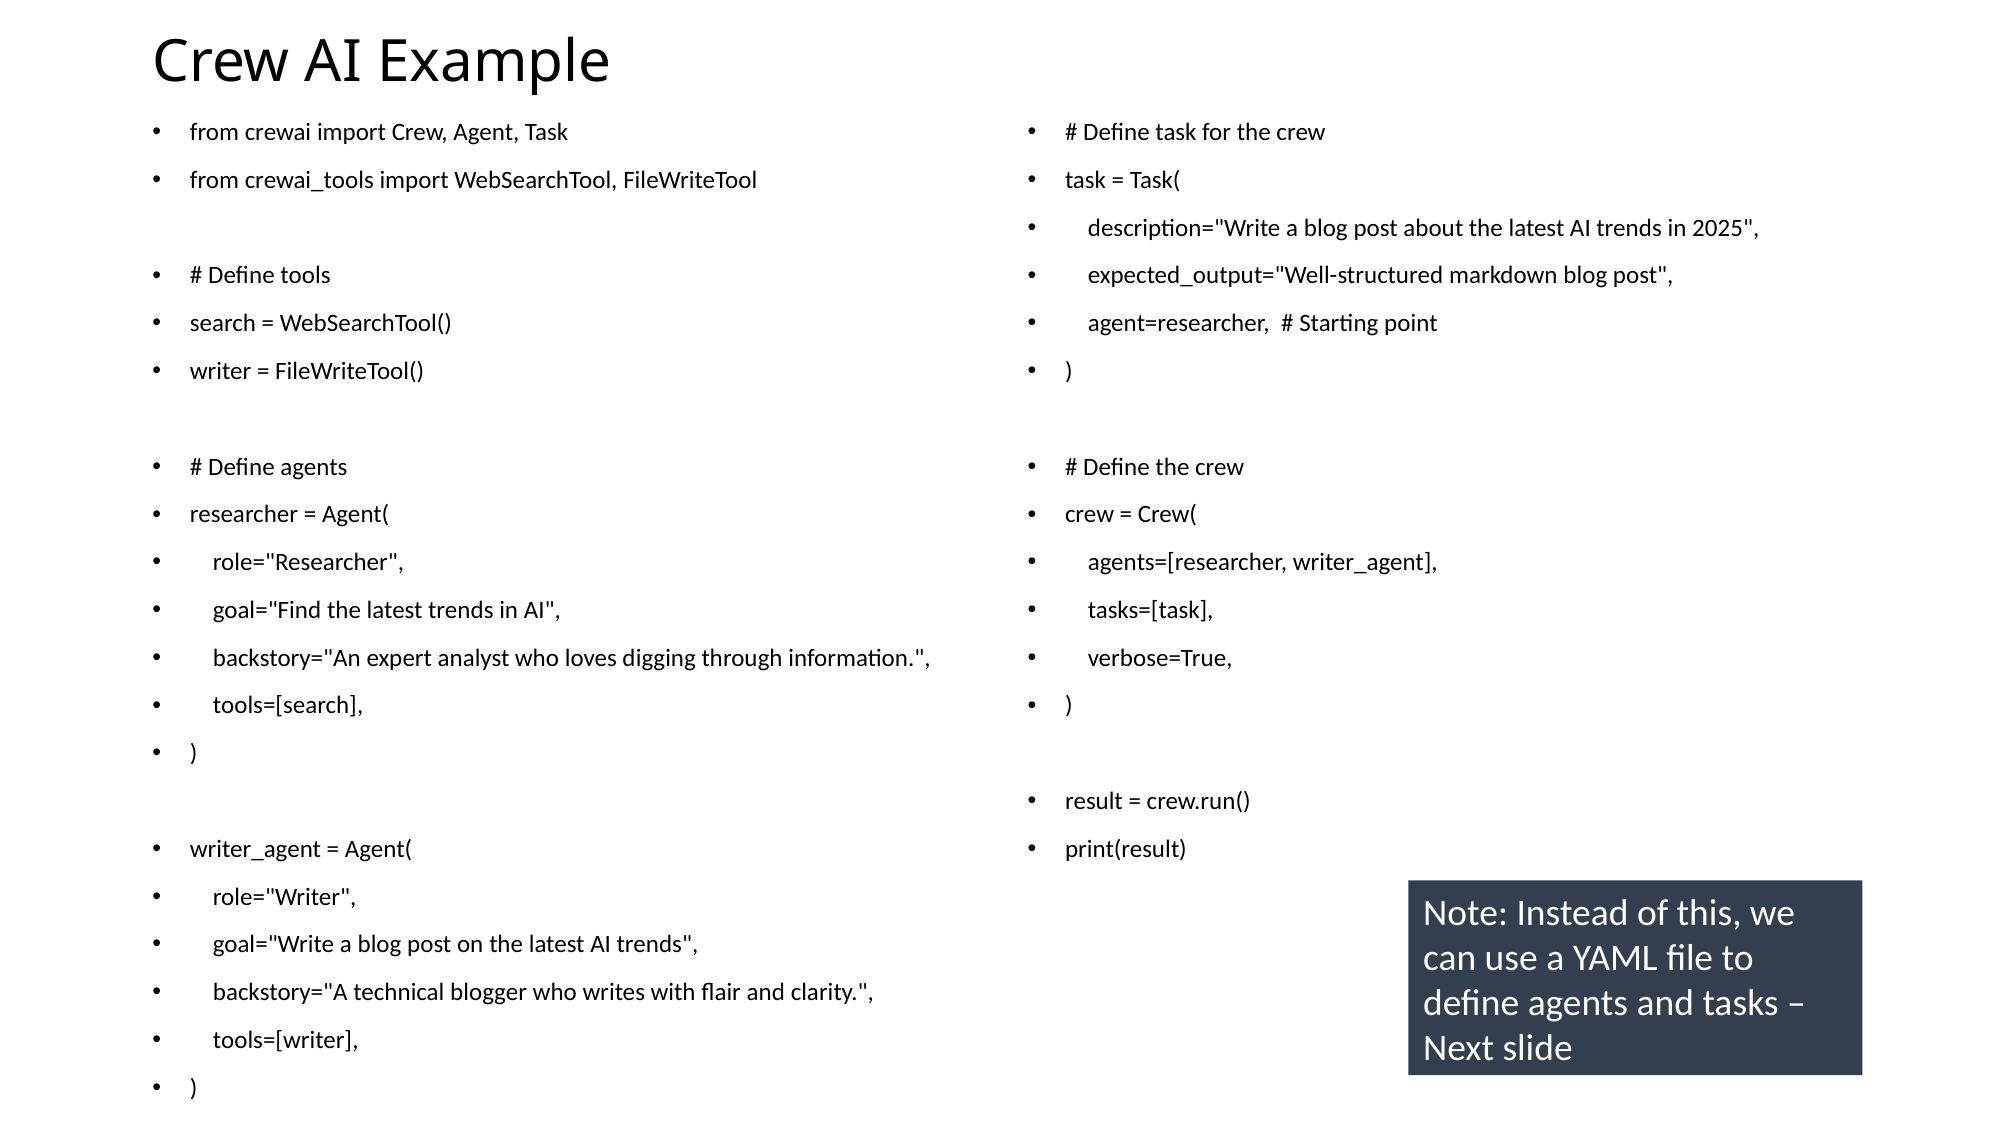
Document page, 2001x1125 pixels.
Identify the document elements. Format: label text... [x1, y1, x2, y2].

title Crew AI Example [137, 13, 1863, 112]
text_box Note: Instead of this, we can use a YAML file to define agents and tasks – Next slide [1408, 880, 1863, 1076]
list # Define task for the crew task = Task( description="Write a blog post about the latest AI trends in 2025", expected_output="Well-structured markdown blog post", agent=researcher, # Starting point ) # Define the crew crew = Crew( agents=[researcher, writer_agent], tasks=[task], verbose=True, ) result = crew.run() print(result) [1012, 111, 1863, 1014]
list from crewai import Crew, Agent, Task from crewai_tools import WebSearchTool, FileWriteTool # Define tools search = WebSearchTool() writer = FileWriteTool() # Define agents researcher = Agent( role="Researcher", goal="Find the latest trends in AI", backstory="An expert analyst who loves digging through information.", tools=[search], ) writer_agent = Agent( role="Writer", goal="Write a blog post on the latest AI trends", backstory="A technical blogger who writes with flair and clarity.", tools=[writer], ) [137, 111, 988, 1014]
